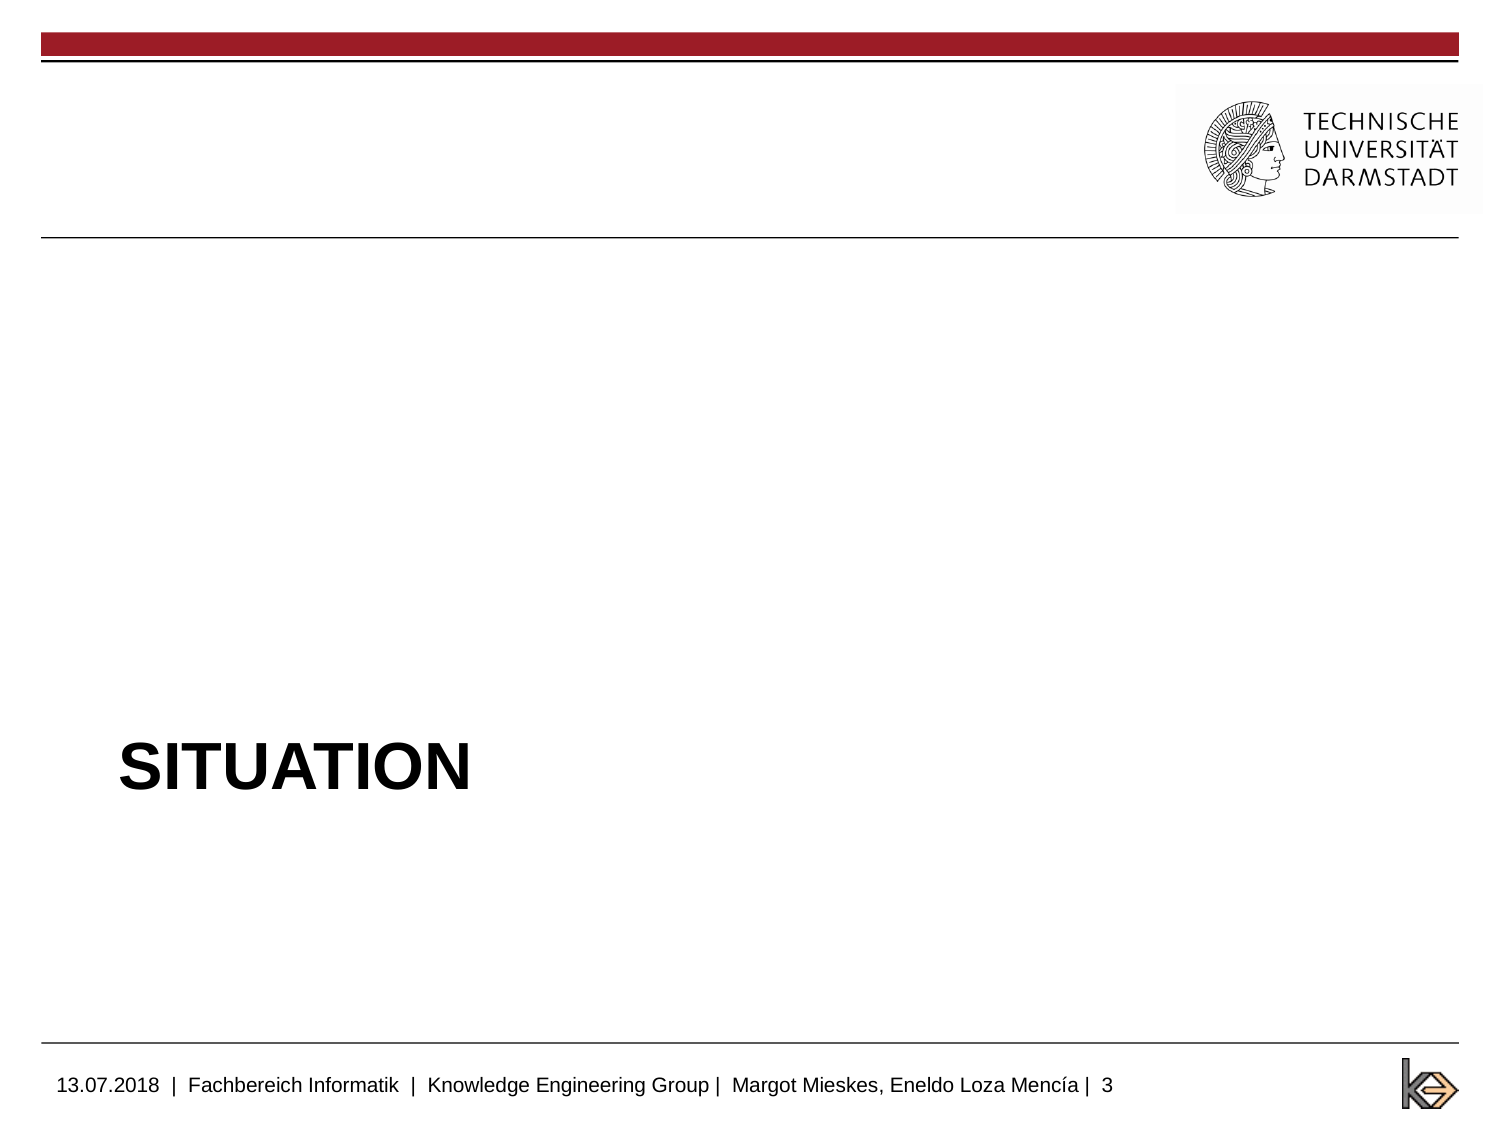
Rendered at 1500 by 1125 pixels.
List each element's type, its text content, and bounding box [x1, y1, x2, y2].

picture [1175, 84, 1483, 214]
picture [1402, 1058, 1459, 1109]
title Situation [118, 722, 1173, 947]
